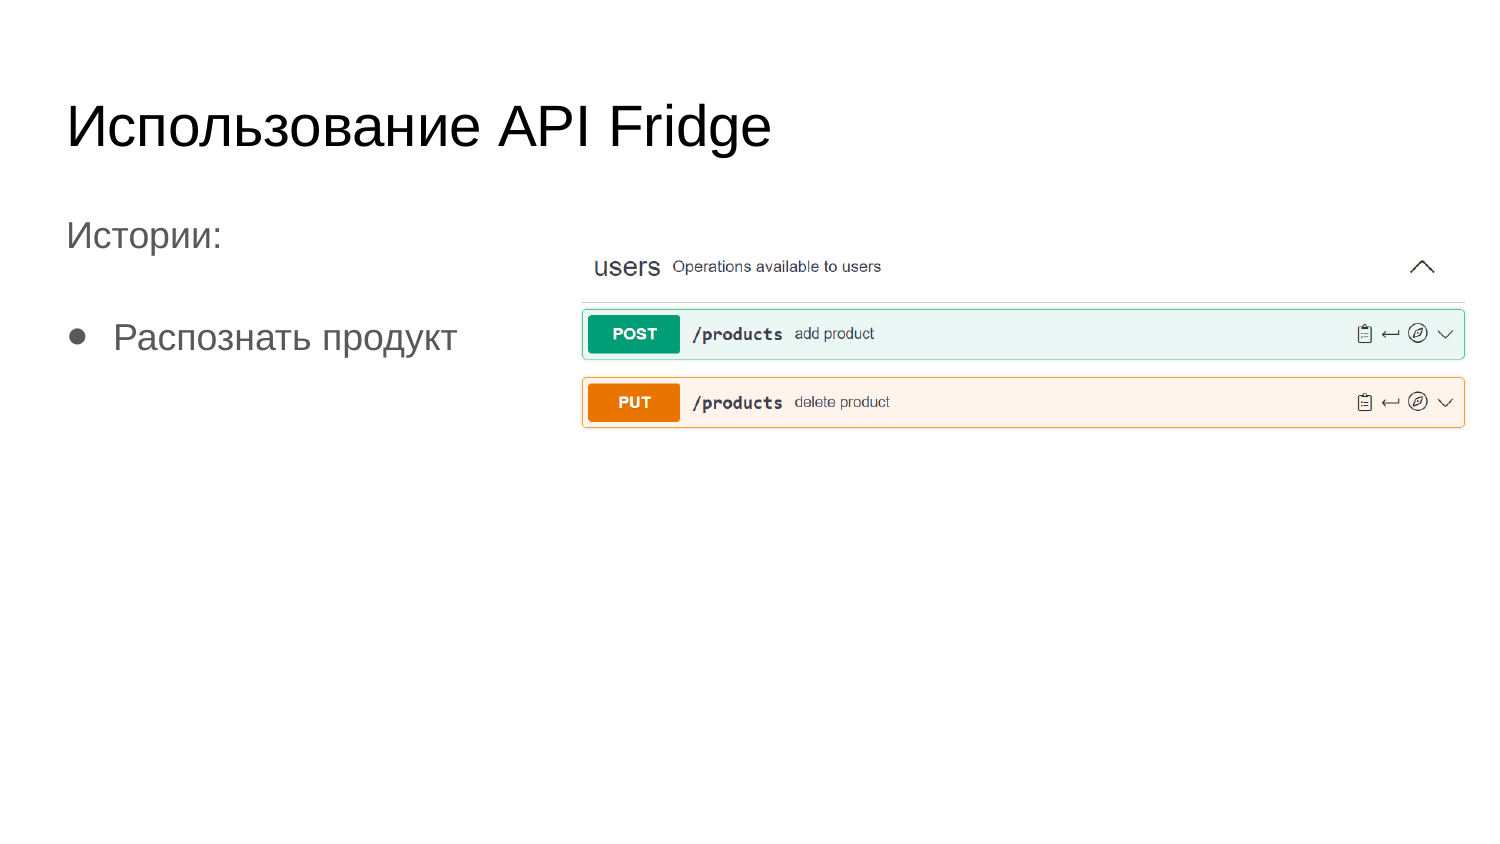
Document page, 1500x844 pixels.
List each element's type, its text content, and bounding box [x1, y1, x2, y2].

picture [566, 227, 1475, 454]
list Истории: Распознать продукт [51, 189, 544, 750]
title Использование API Fridge [51, 72, 1449, 167]
